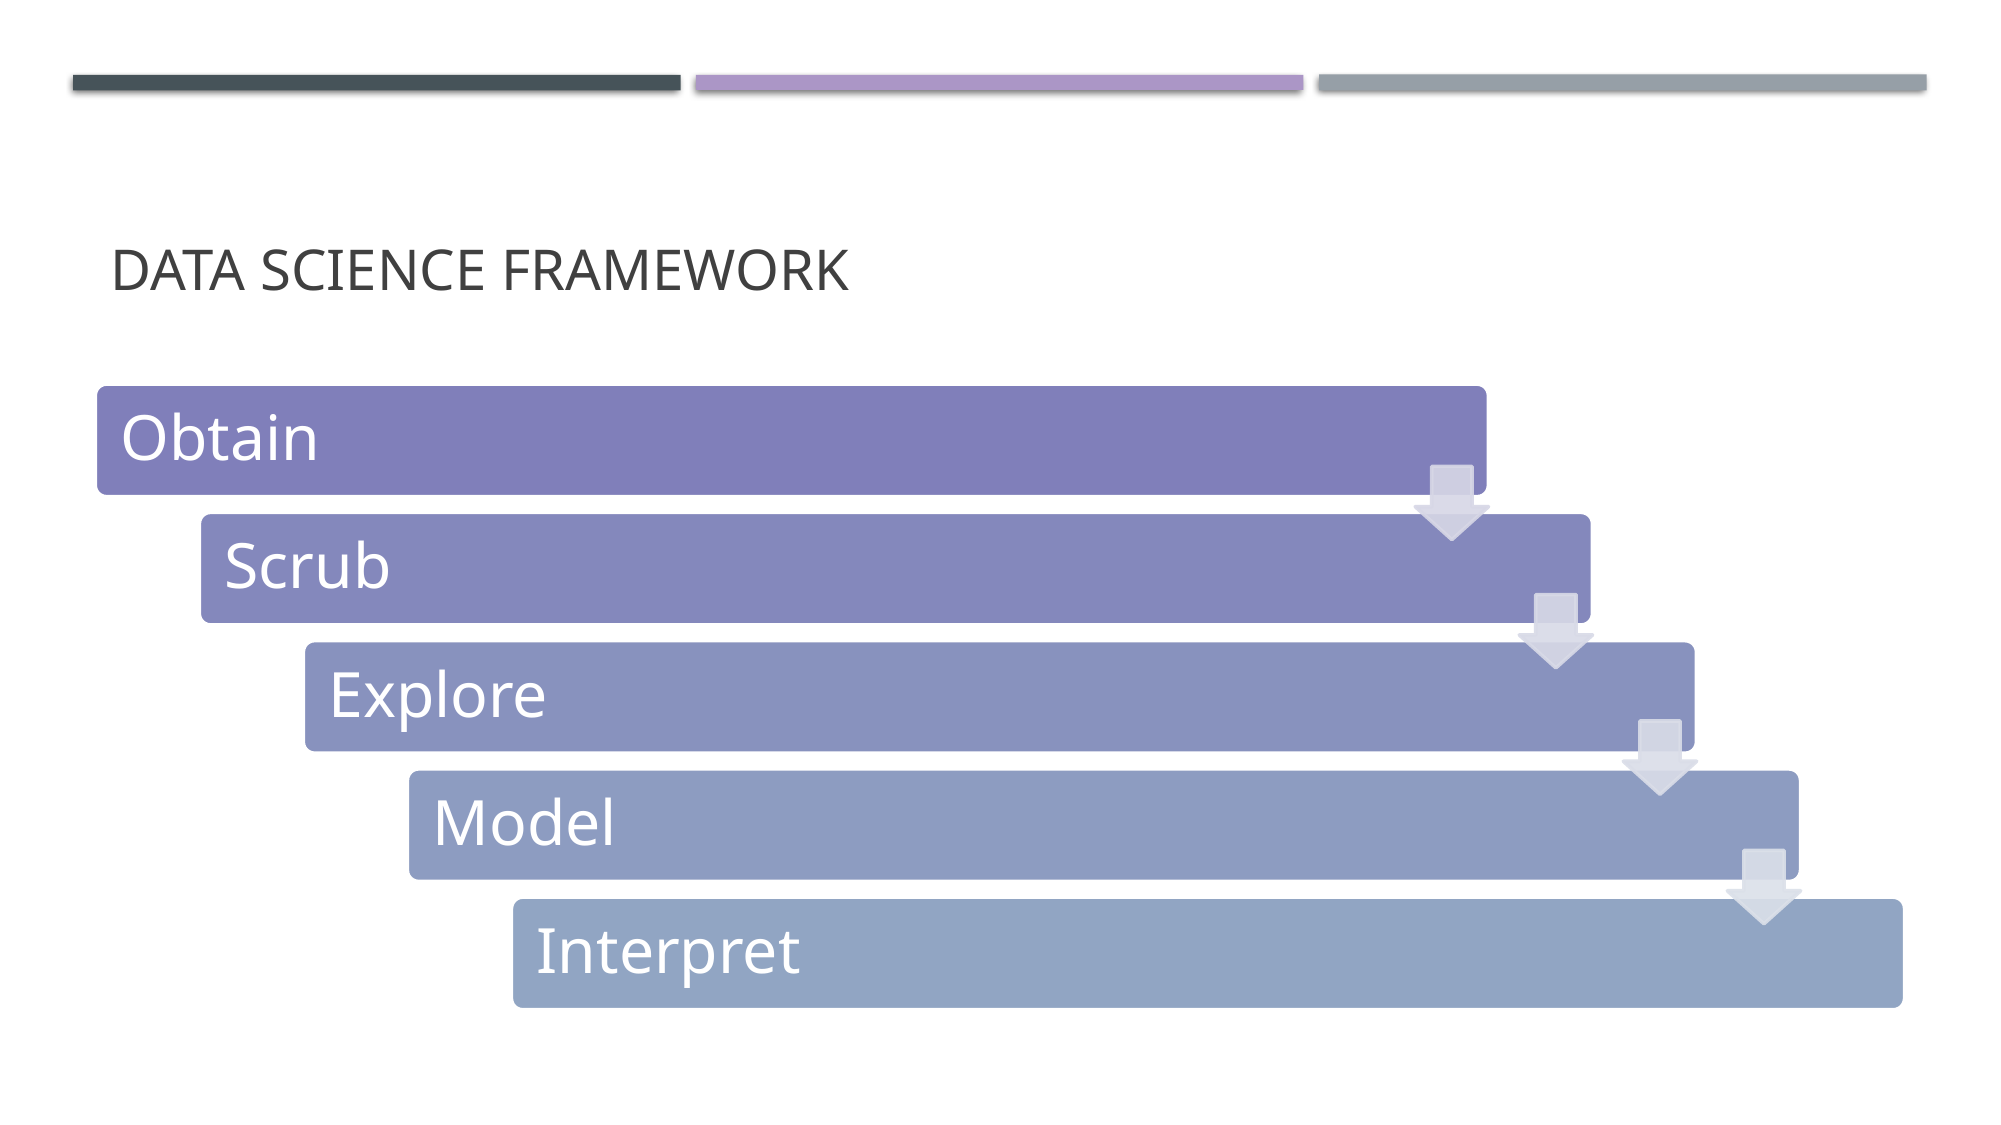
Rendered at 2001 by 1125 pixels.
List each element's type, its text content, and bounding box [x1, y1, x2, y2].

title Data Science Framework [95, 115, 1905, 311]
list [94, 383, 1906, 1011]
